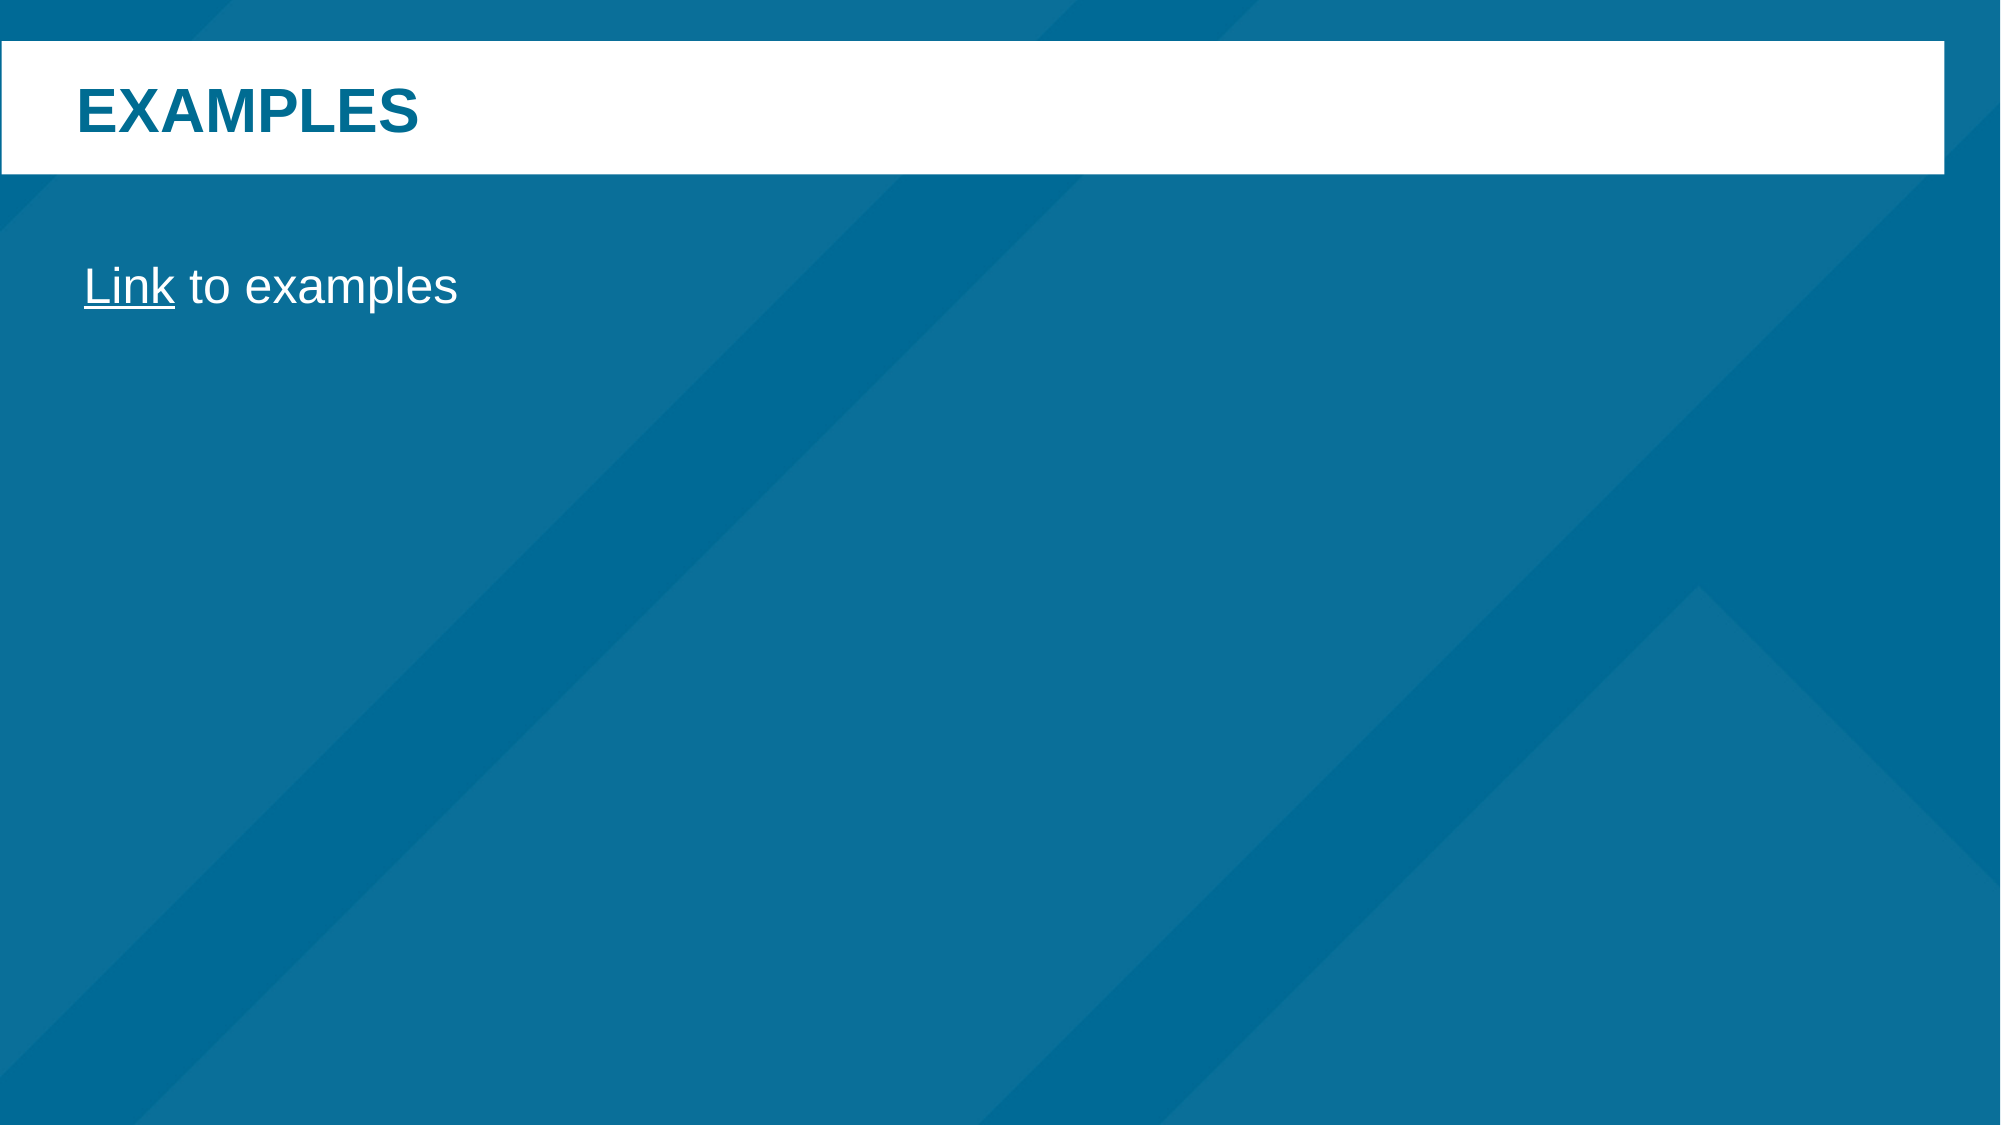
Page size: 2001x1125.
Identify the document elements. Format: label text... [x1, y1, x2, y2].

title Examples [1, 41, 1945, 175]
text_box Link to examples [69, 245, 1810, 321]
